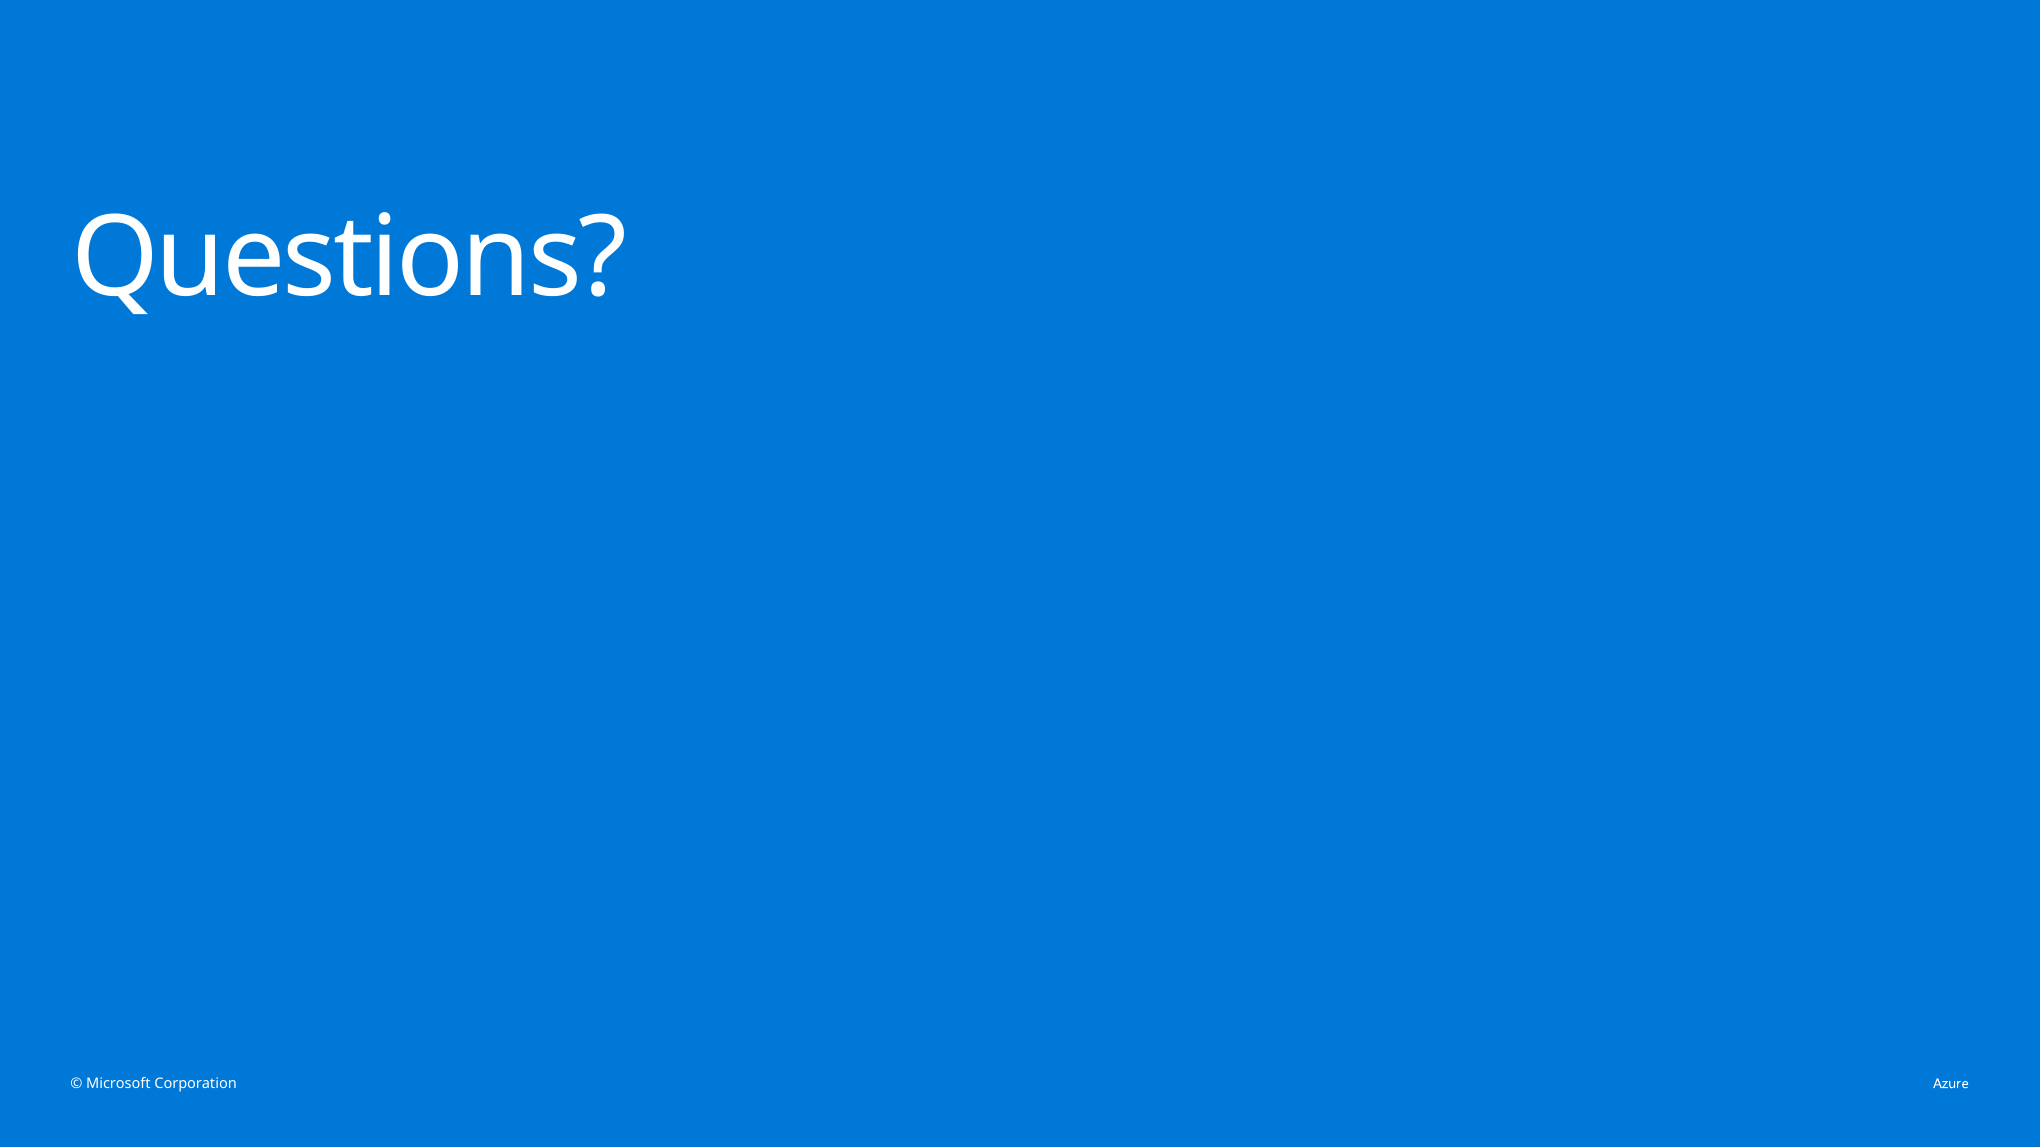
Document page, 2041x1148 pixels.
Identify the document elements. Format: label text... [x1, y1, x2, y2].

title Questions? [71, 198, 1323, 790]
